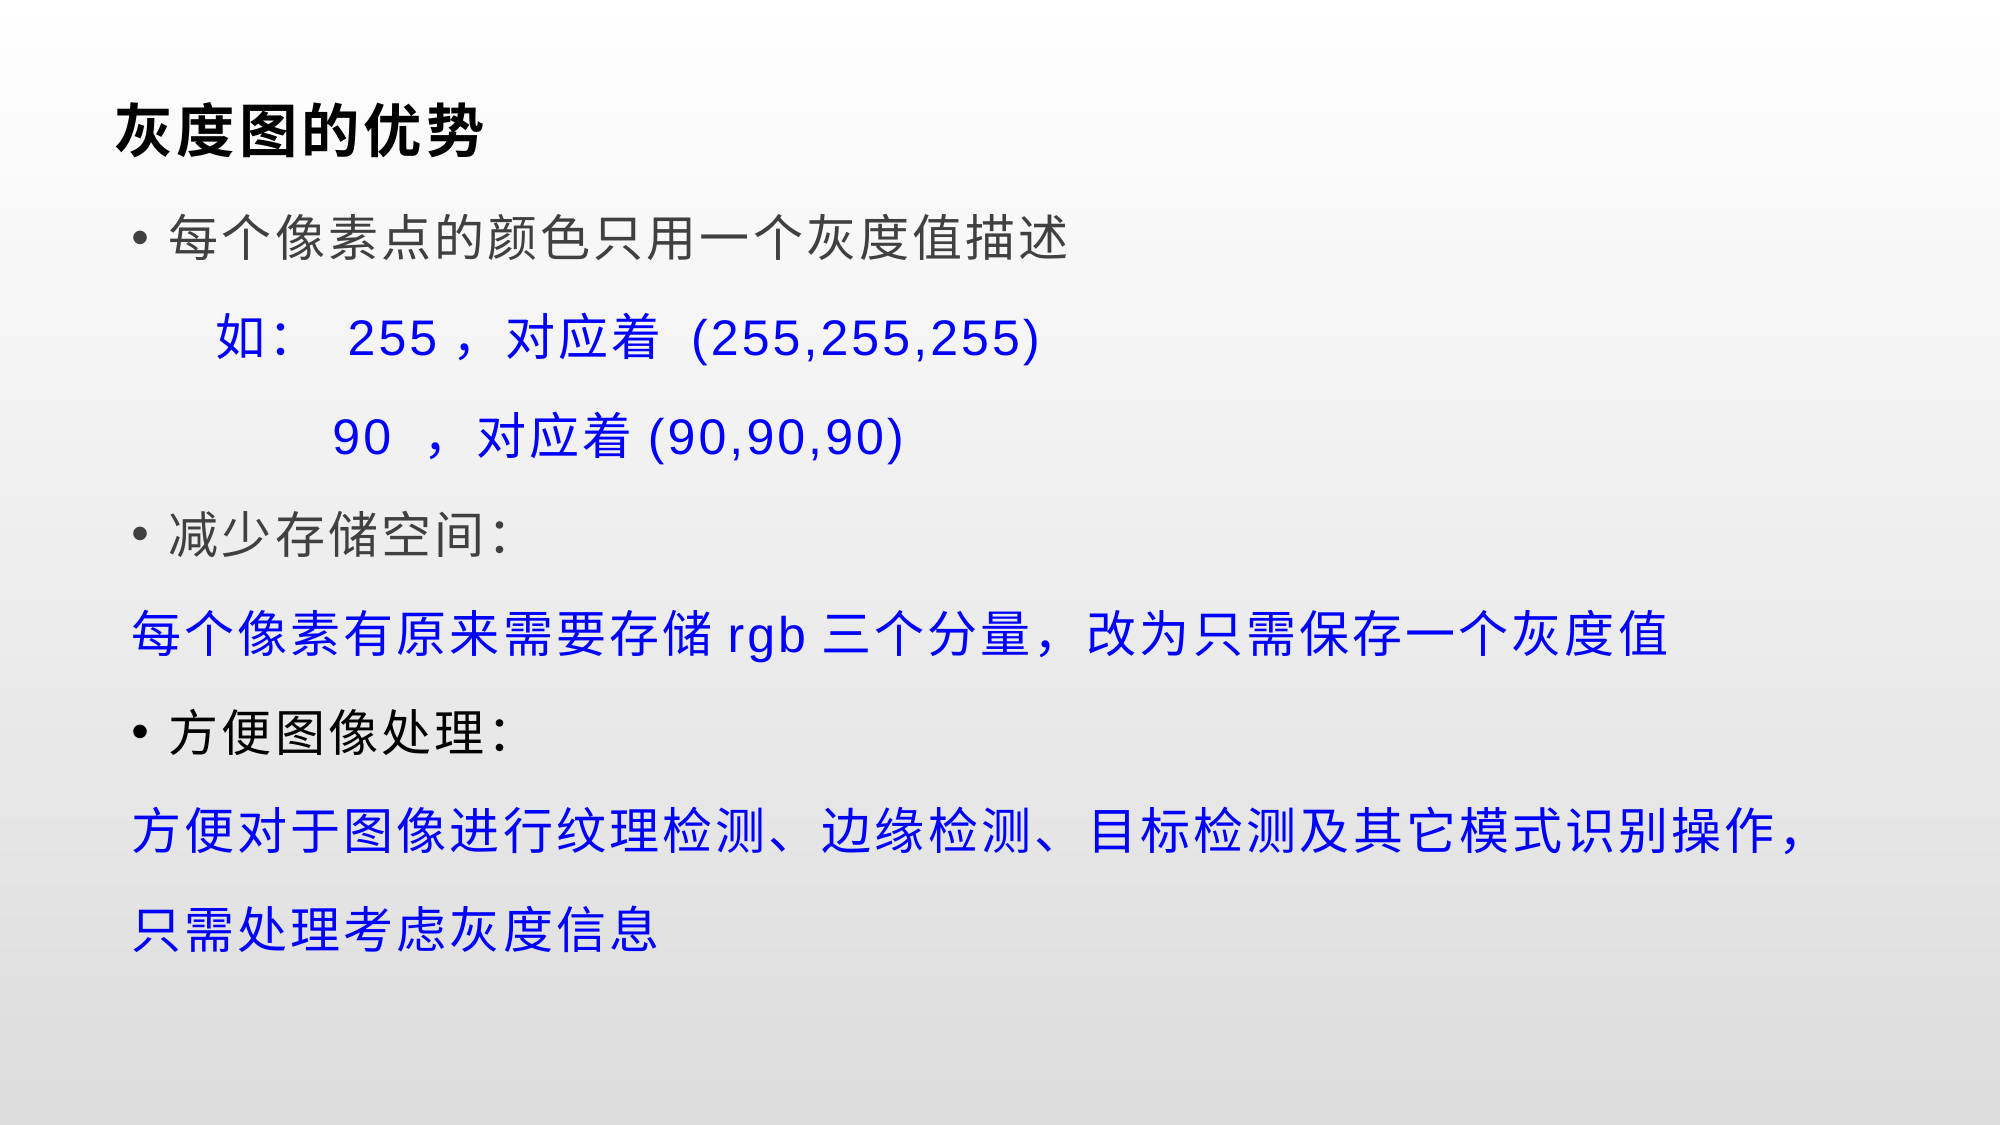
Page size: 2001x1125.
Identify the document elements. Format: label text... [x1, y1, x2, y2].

text_box 每个像素点的颜色只用一个灰度值描述 如： 255，对应着 (255,255,255) 90 ，对应着(90,90,90) 减少存储空间： 每个像素有原来需要存储rgb三个分量，改为只需保存一个灰度值 方便图像处理： 方便对于图像进行纹理检测、边缘检测、目标检测及其它模式识别操作， 只需处理考虑灰度信息 [114, 188, 1966, 990]
text_box 灰度图的优势 [97, 76, 1142, 183]
